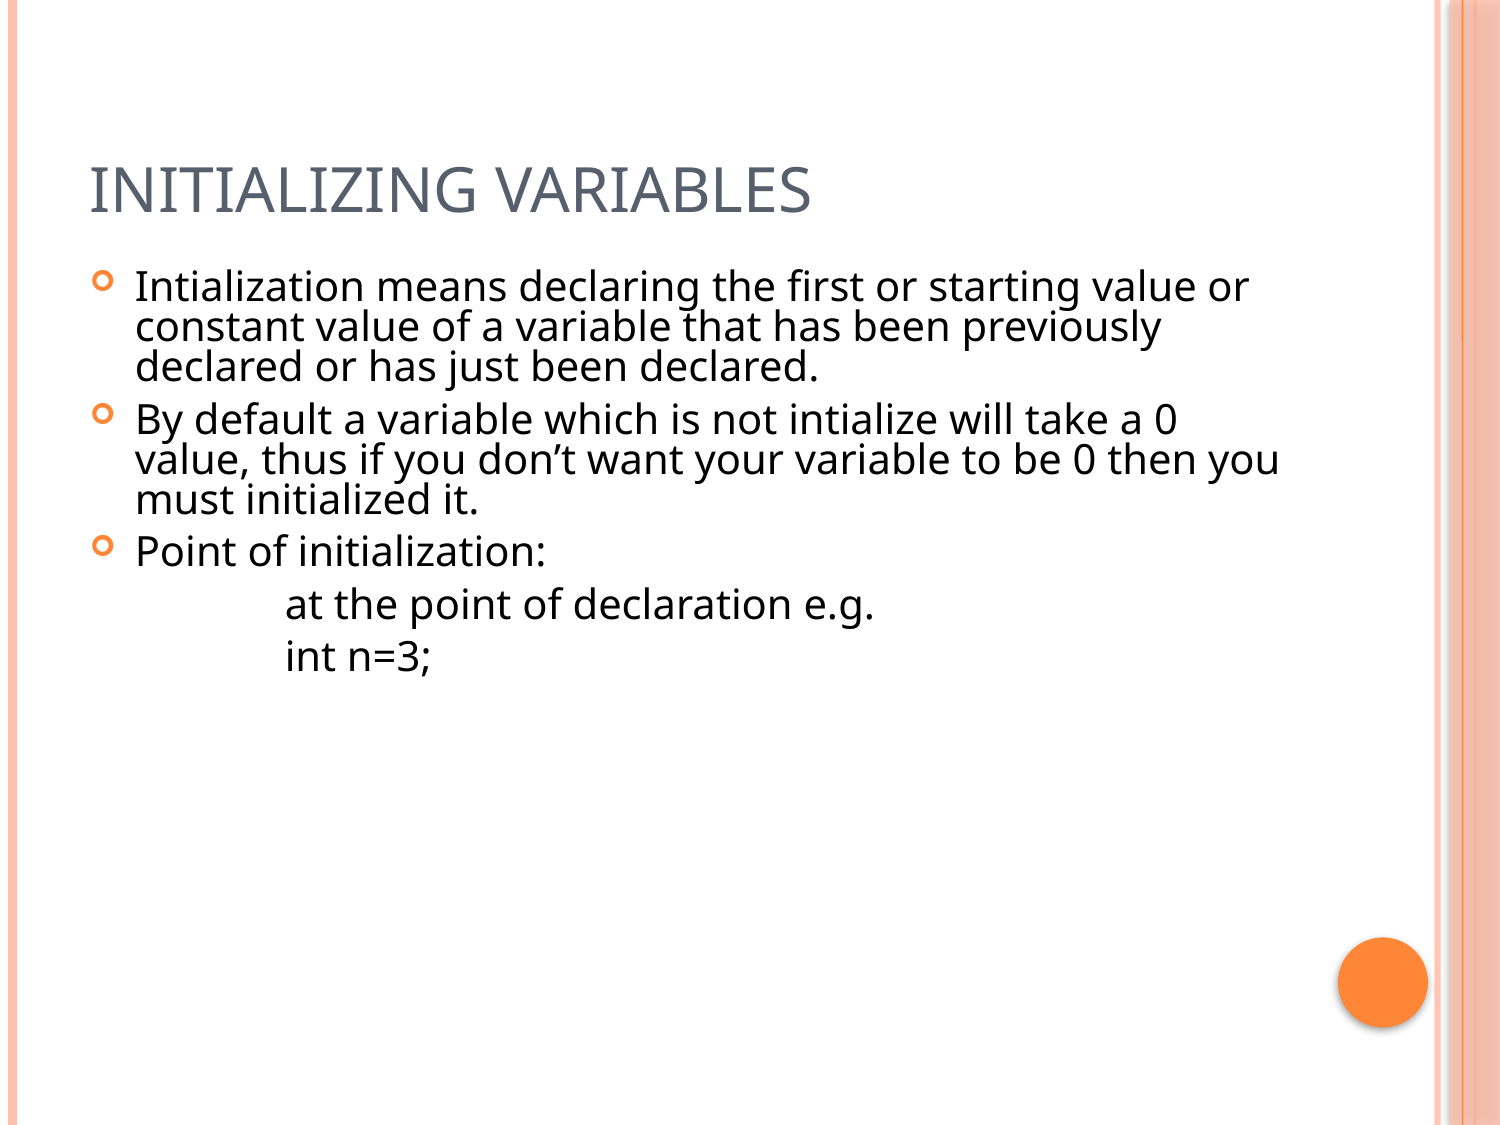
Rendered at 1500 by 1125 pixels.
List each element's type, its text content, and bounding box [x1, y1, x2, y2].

list Intialization means declaring the first or starting value or constant value of a variable that has been previously declared or has just been declared. By default a variable which is not intialize will take a 0 value, thus if you don’t want your variable to be 0 then you must initialized it. Point of initialization: at the point of declaration e.g. int n=3; [75, 262, 1300, 1062]
title Initializing Variables [75, 45, 1300, 233]
